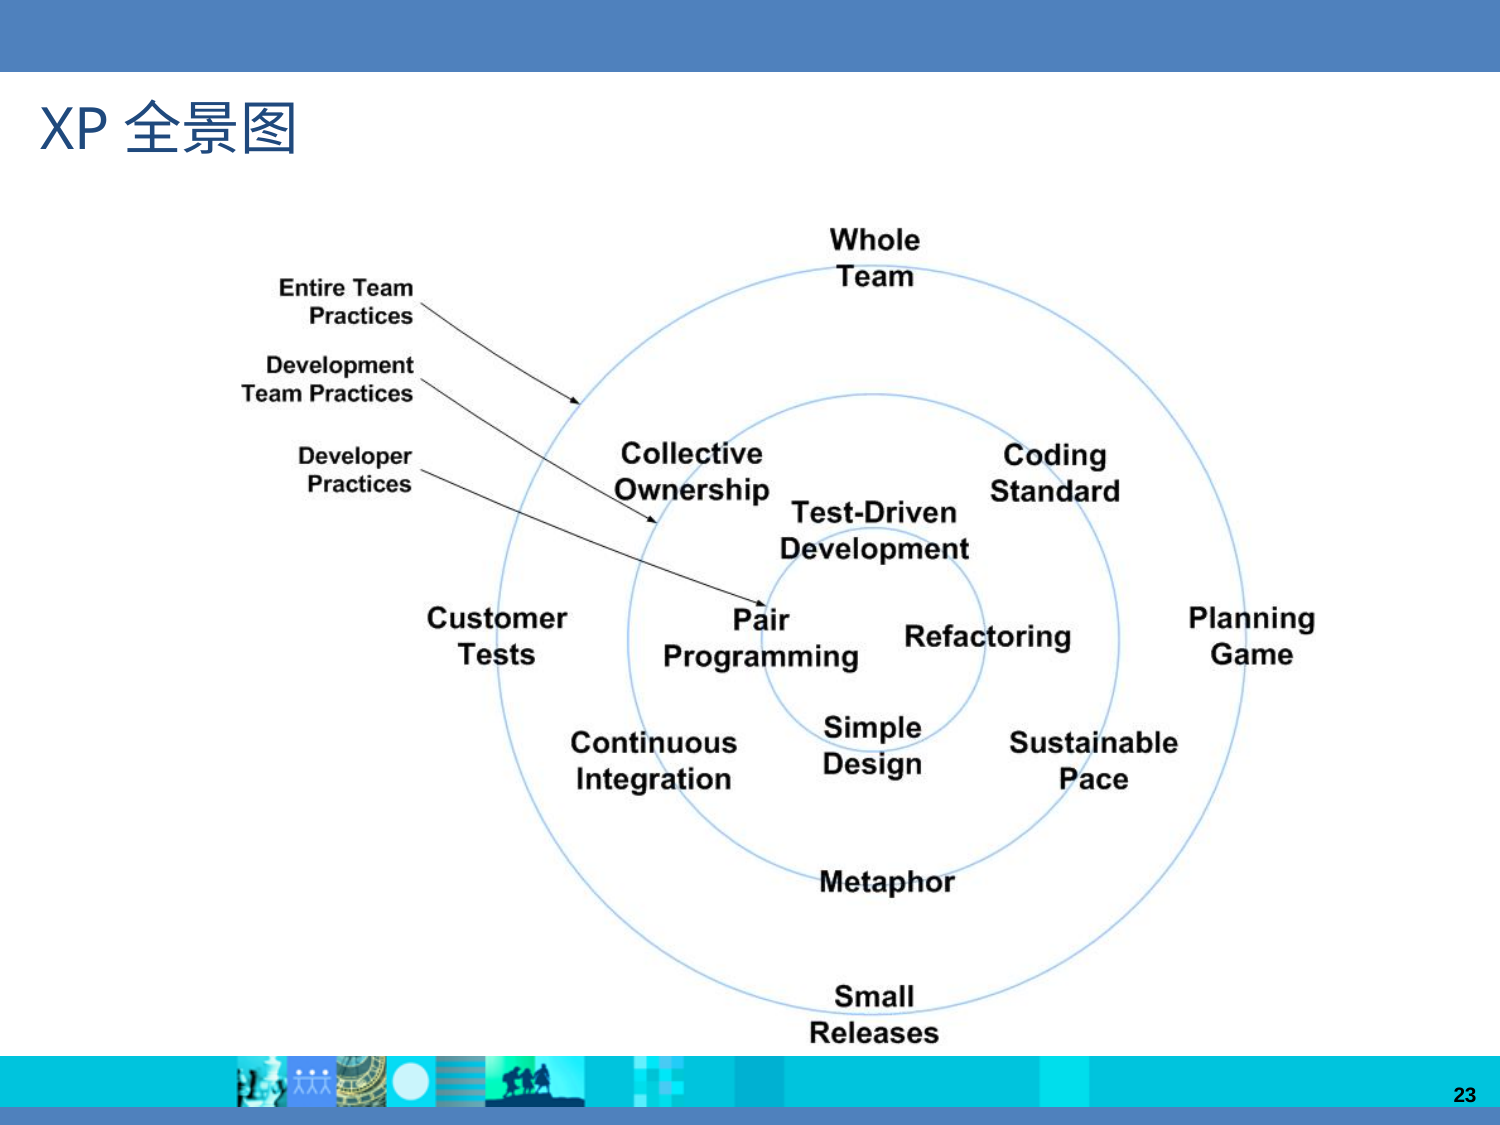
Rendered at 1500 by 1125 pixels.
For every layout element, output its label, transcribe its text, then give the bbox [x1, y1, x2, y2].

title XP全景图 [25, 91, 1477, 171]
picture [0, 1056, 1500, 1107]
slide_number 23 [1366, 1081, 1477, 1107]
picture [241, 217, 1316, 1052]
